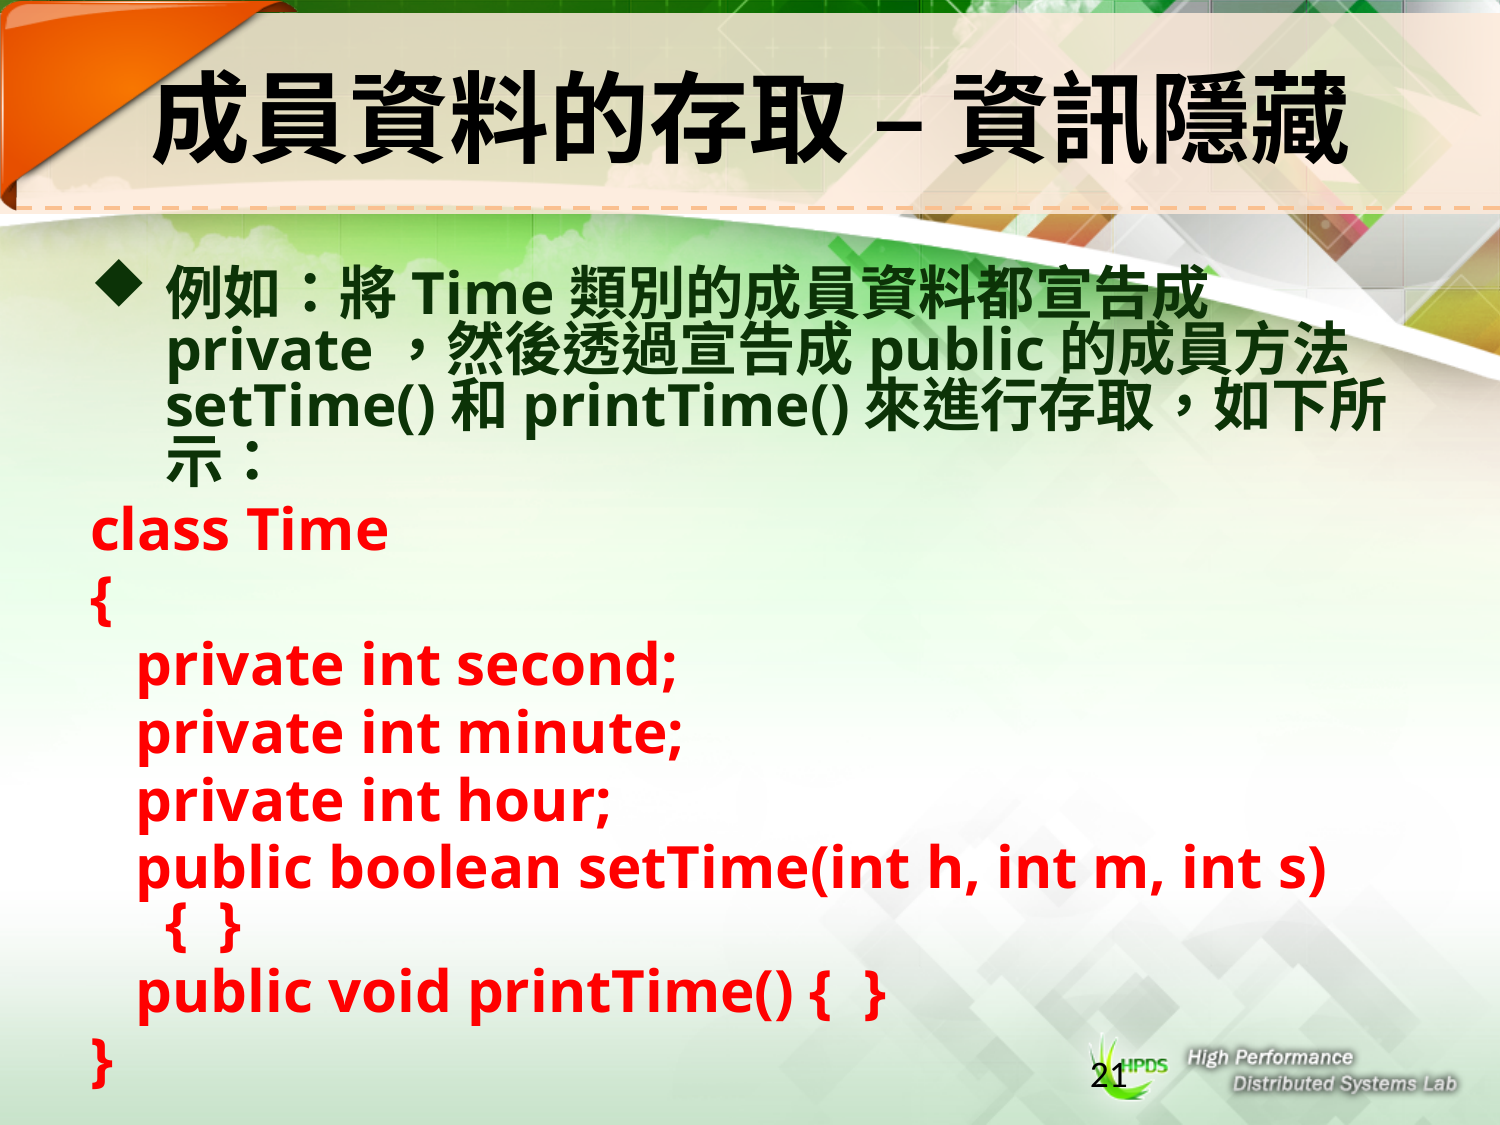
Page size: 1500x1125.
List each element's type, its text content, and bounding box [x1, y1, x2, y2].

text_box 成員資料的存取 – 資訊隱藏 [312, 48, 1436, 183]
text_box [312, 11, 1500, 207]
picture [0, 0, 1500, 1125]
slide_number 21 [1074, 1042, 1425, 1103]
list 例如：將Time類別的成員資料都宣告成private，然後透過宣告成public的成員方法setTime()和printTime()來進行存取，如下所示： class Time { private int second; private int minute; private int hour; public boolean setTime(int h, int m, int s) { } public void printTime() { } } [75, 262, 1425, 1024]
